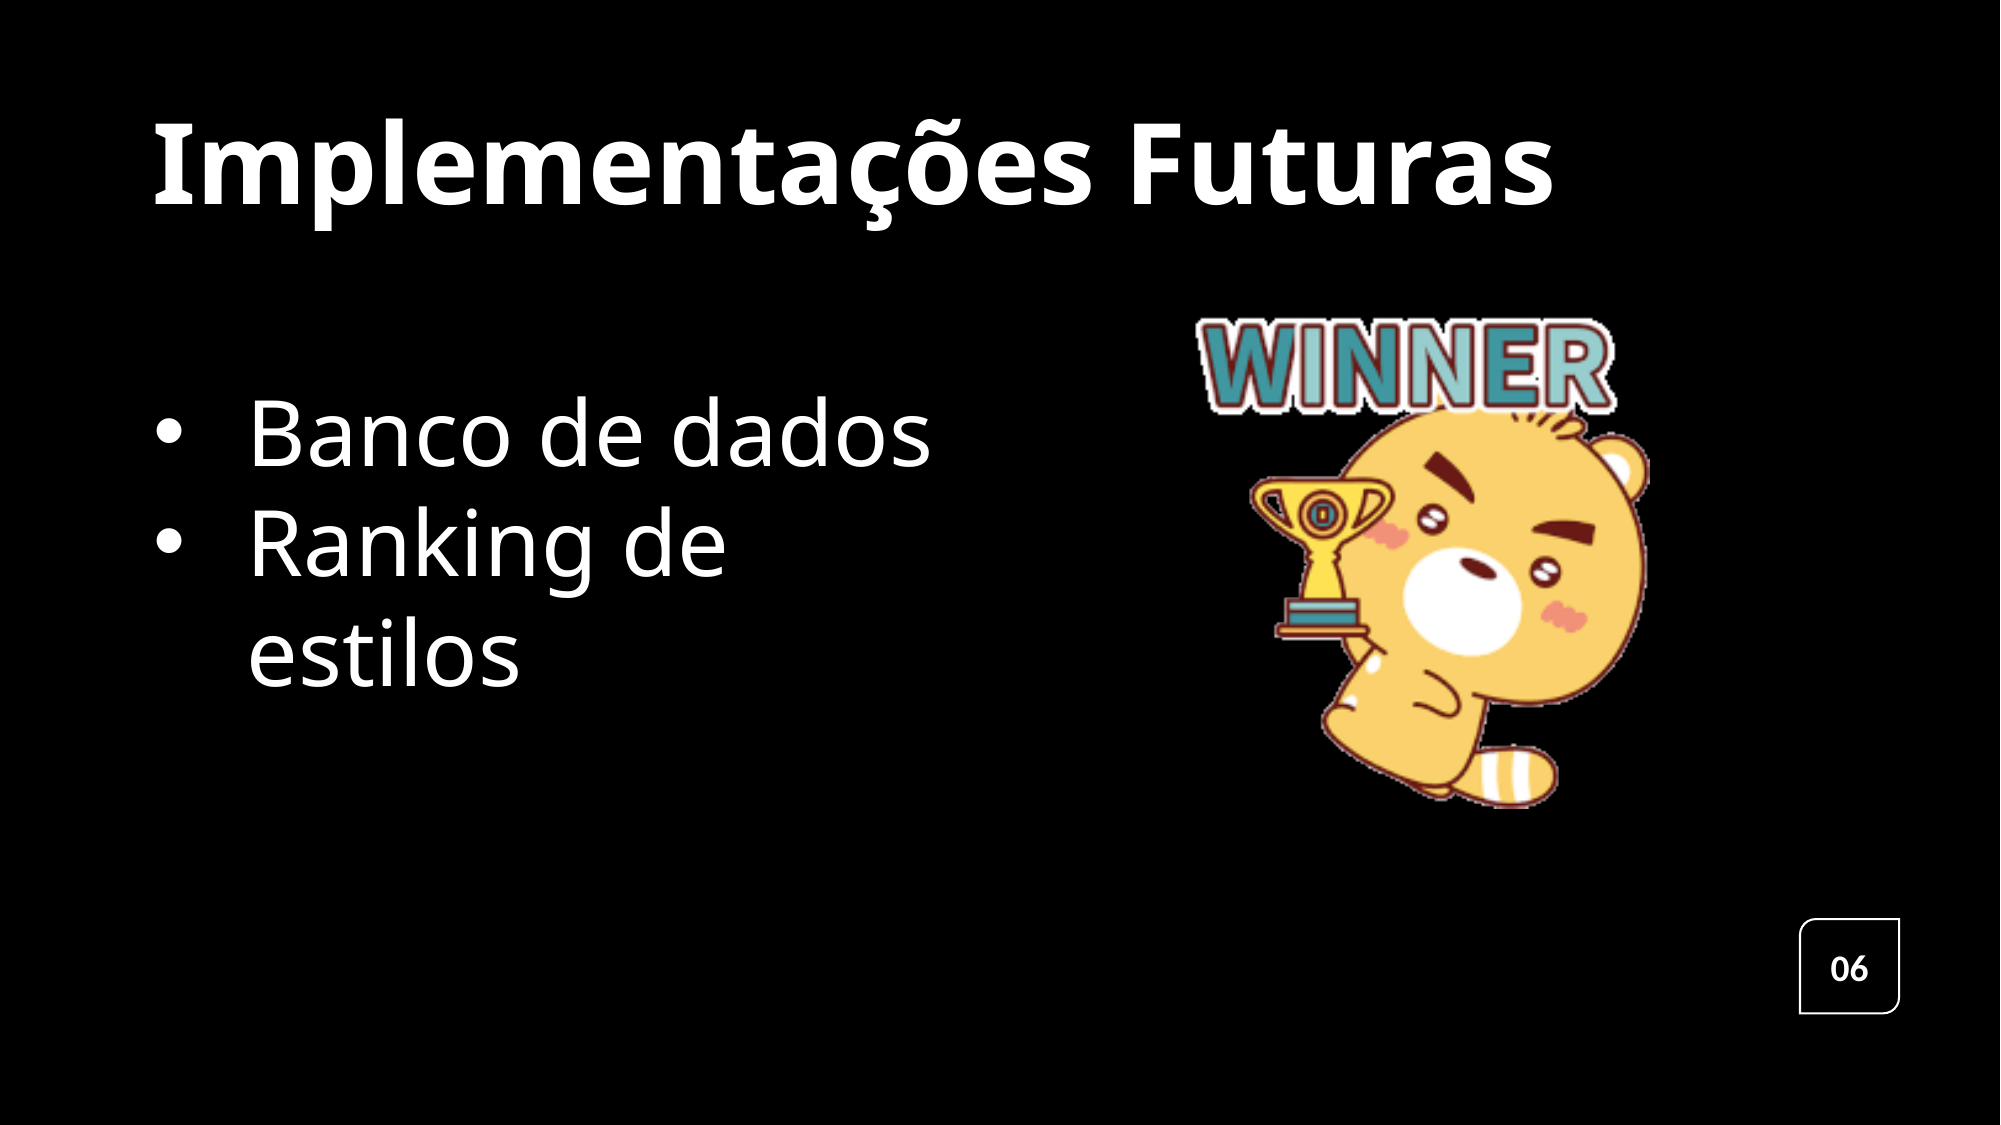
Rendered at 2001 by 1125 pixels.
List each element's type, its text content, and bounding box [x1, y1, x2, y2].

title Implementações Futuras [137, 59, 1863, 278]
text_box 06 [1798, 918, 1901, 1015]
list - [137, 299, 1863, 1014]
text_box Banco de dados Ranking de estilos [138, 366, 1011, 712]
picture [1157, 314, 1650, 809]
